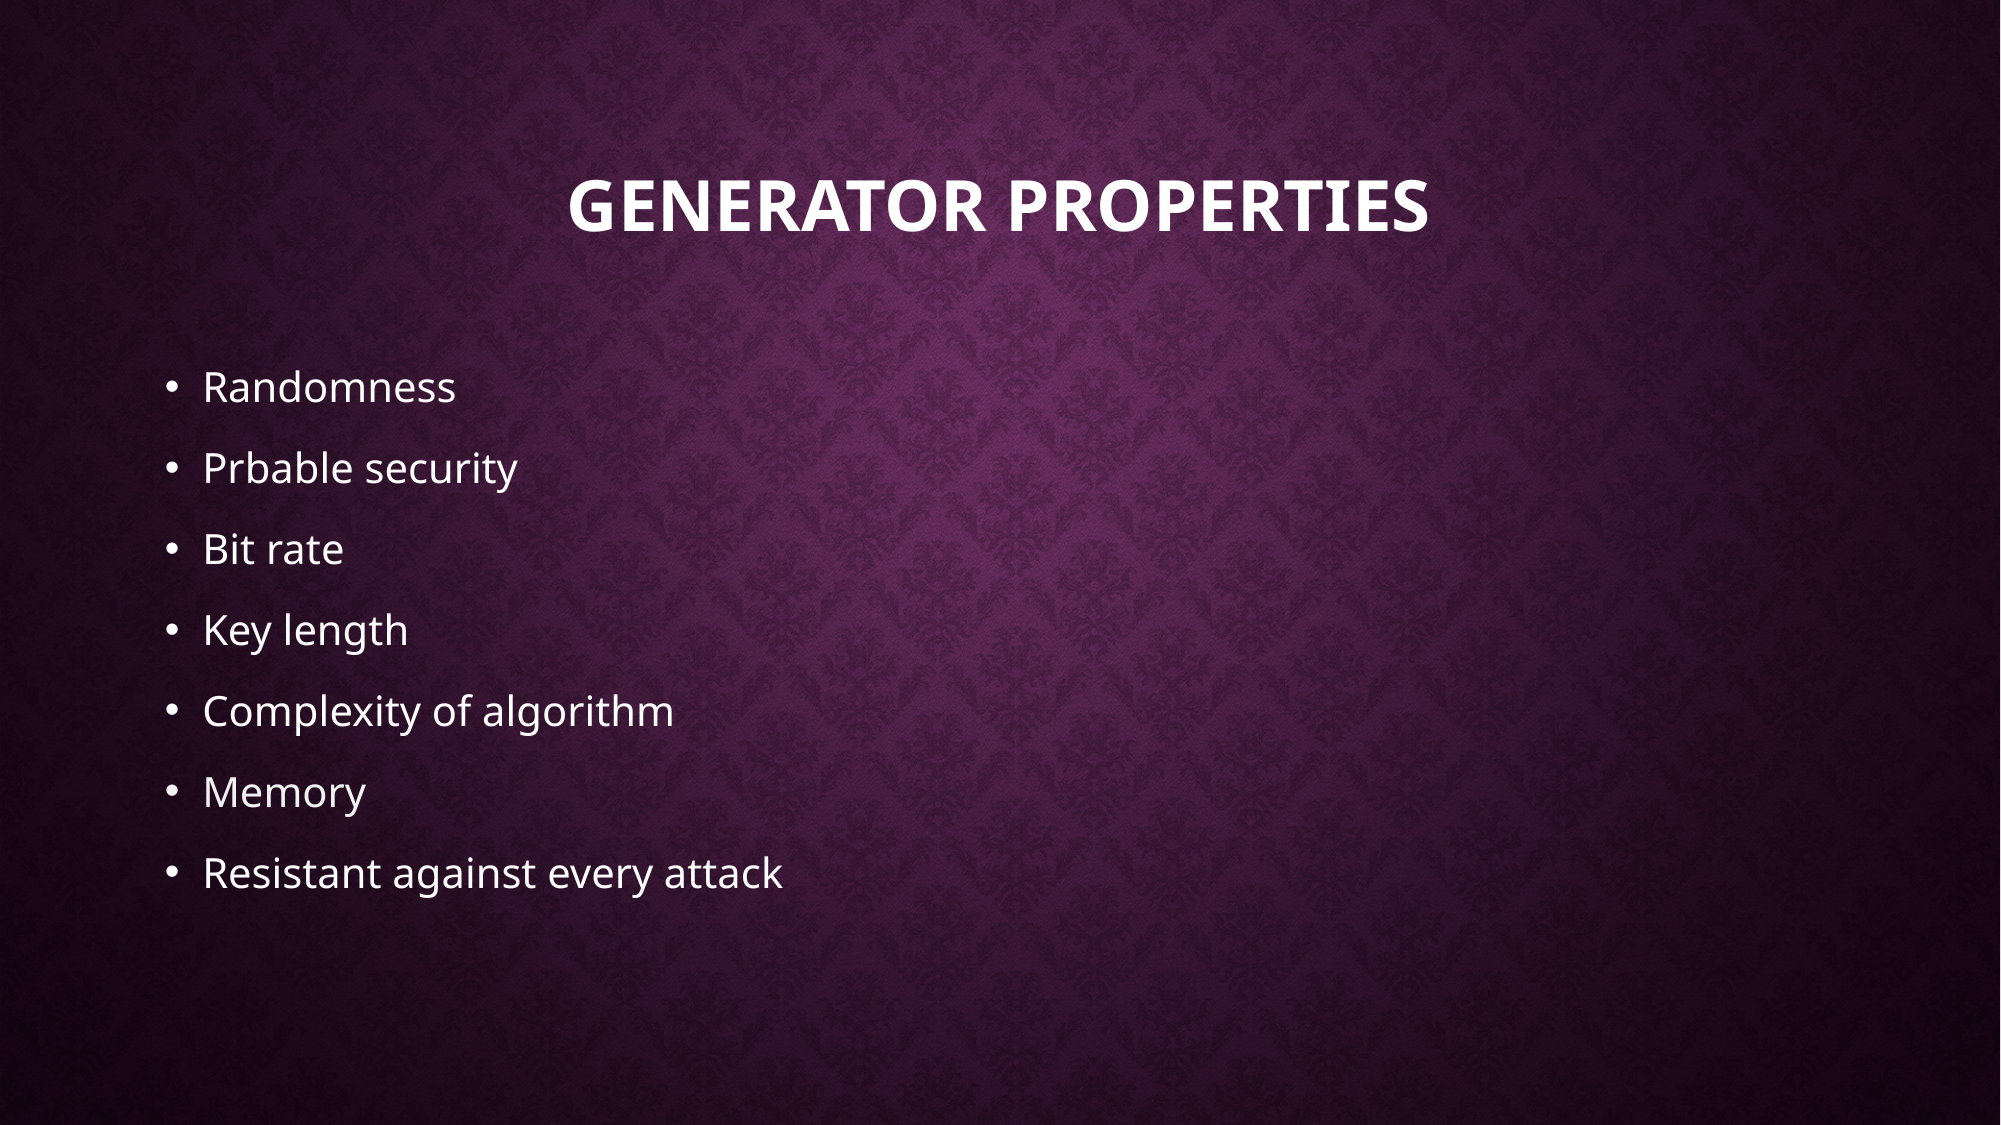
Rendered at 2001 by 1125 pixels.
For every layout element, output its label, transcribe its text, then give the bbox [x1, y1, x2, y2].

list Randomness Prbable security Bit rate Key length Complexity of algorithm Memory Resistant against every attack [149, 343, 1849, 950]
title Generator Properties [149, 99, 1849, 318]
